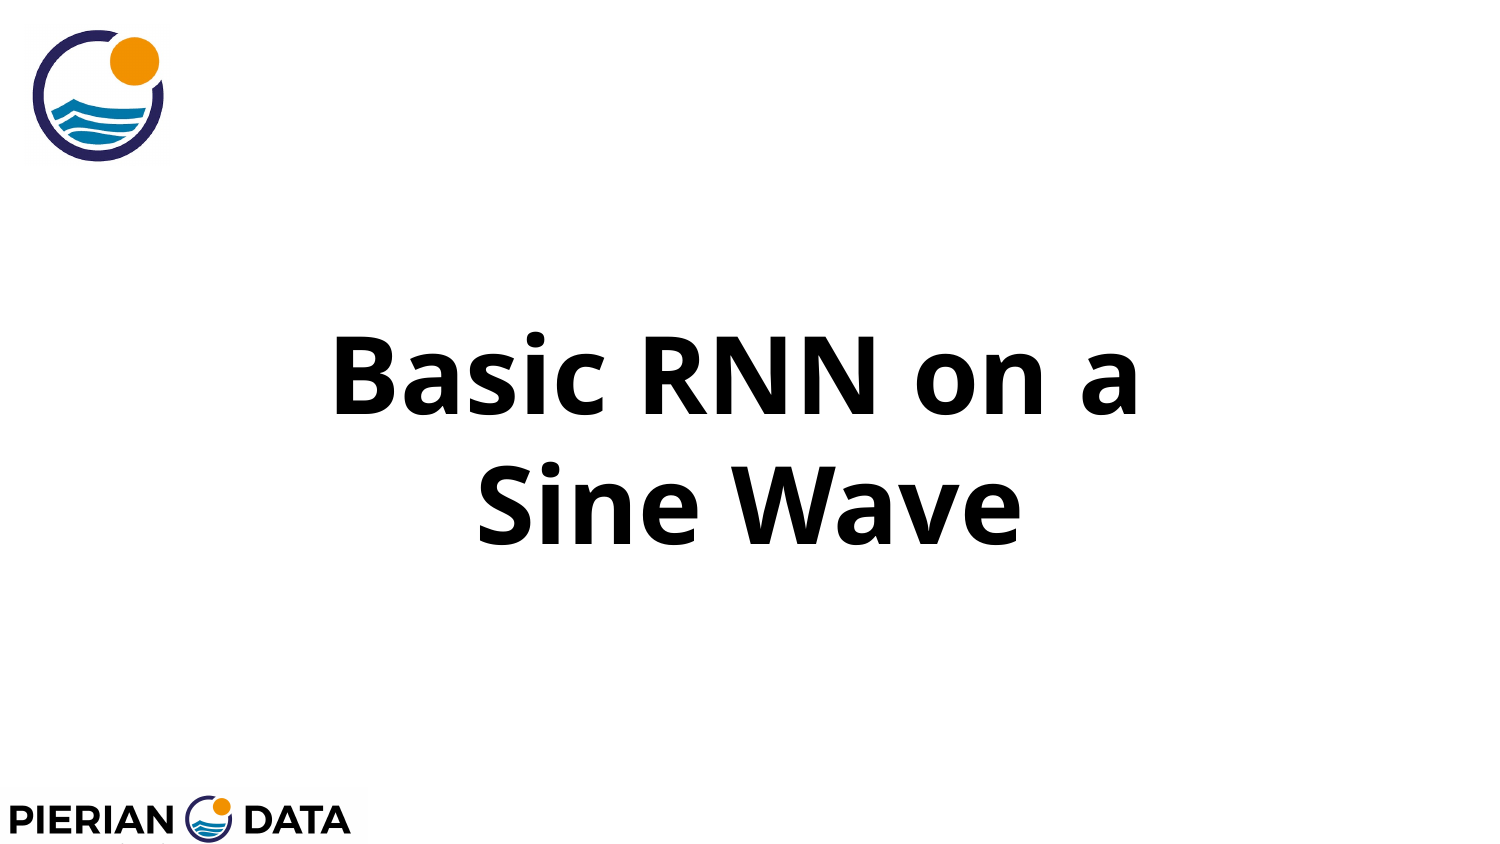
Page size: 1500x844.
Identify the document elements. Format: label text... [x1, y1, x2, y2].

picture [24, 24, 172, 167]
title Basic RNN on a Sine Wave [51, 244, 1449, 581]
picture [0, 787, 368, 844]
